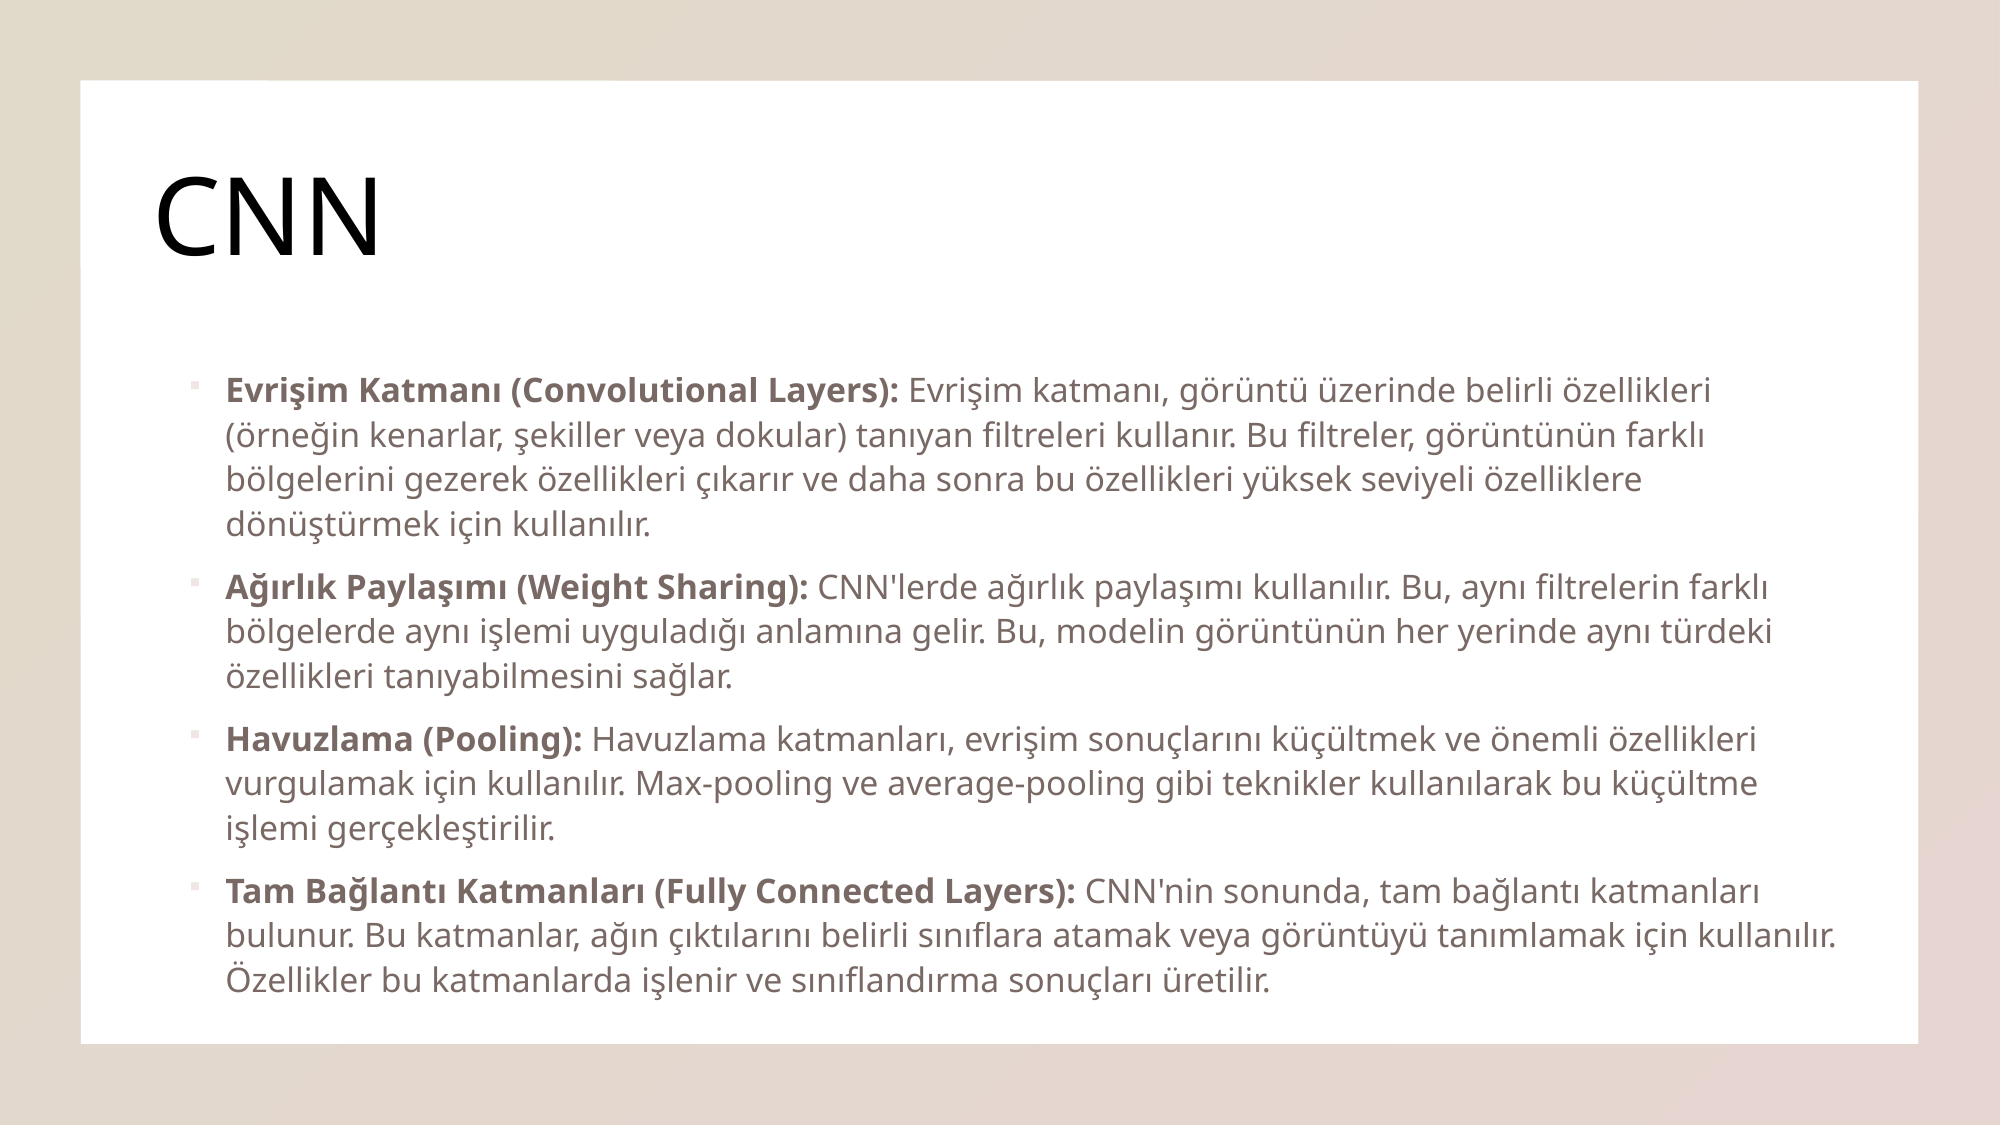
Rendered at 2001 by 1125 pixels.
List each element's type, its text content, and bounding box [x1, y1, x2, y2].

title CNN [137, 111, 1863, 330]
list Evrişim Katmanı (Convolutional Layers): Evrişim katmanı, görüntü üzerinde belirli özellikleri (örneğin kenarlar, şekiller veya dokular) tanıyan filtreleri kullanır. Bu filtreler, görüntünün farklı bölgelerini gezerek özellikleri çıkarır ve daha sonra bu özellikleri yüksek seviyeli özelliklere dönüştürmek için kullanılır. Ağırlık Paylaşımı (Weight Sharing): CNN'lerde ağırlık paylaşımı kullanılır. Bu, aynı filtrelerin farklı bölgelerde aynı işlemi uyguladığı anlamına gelir. Bu, modelin görüntünün her yerinde aynı türdeki özellikleri tanıyabilmesini sağlar. Havuzlama (Pooling): Havuzlama katmanları, evrişim sonuçlarını küçültmek ve önemli özellikleri vurgulamak için kullanılır. Max-pooling ve average-pooling gibi teknikler kullanılarak bu küçültme işlemi gerçekleştirilir. Tam Bağlantı Katmanları (Fully Connected Layers): CNN'nin sonunda, tam bağlantı katmanları bulunur. Bu katmanlar, ağın çıktılarını belirli sınıflara atamak veya görüntüyü tanımlamak için kullanılır. Özellikler bu katmanlarda işlenir ve sınıflandırma sonuçları üretilir. [137, 357, 1863, 1014]
